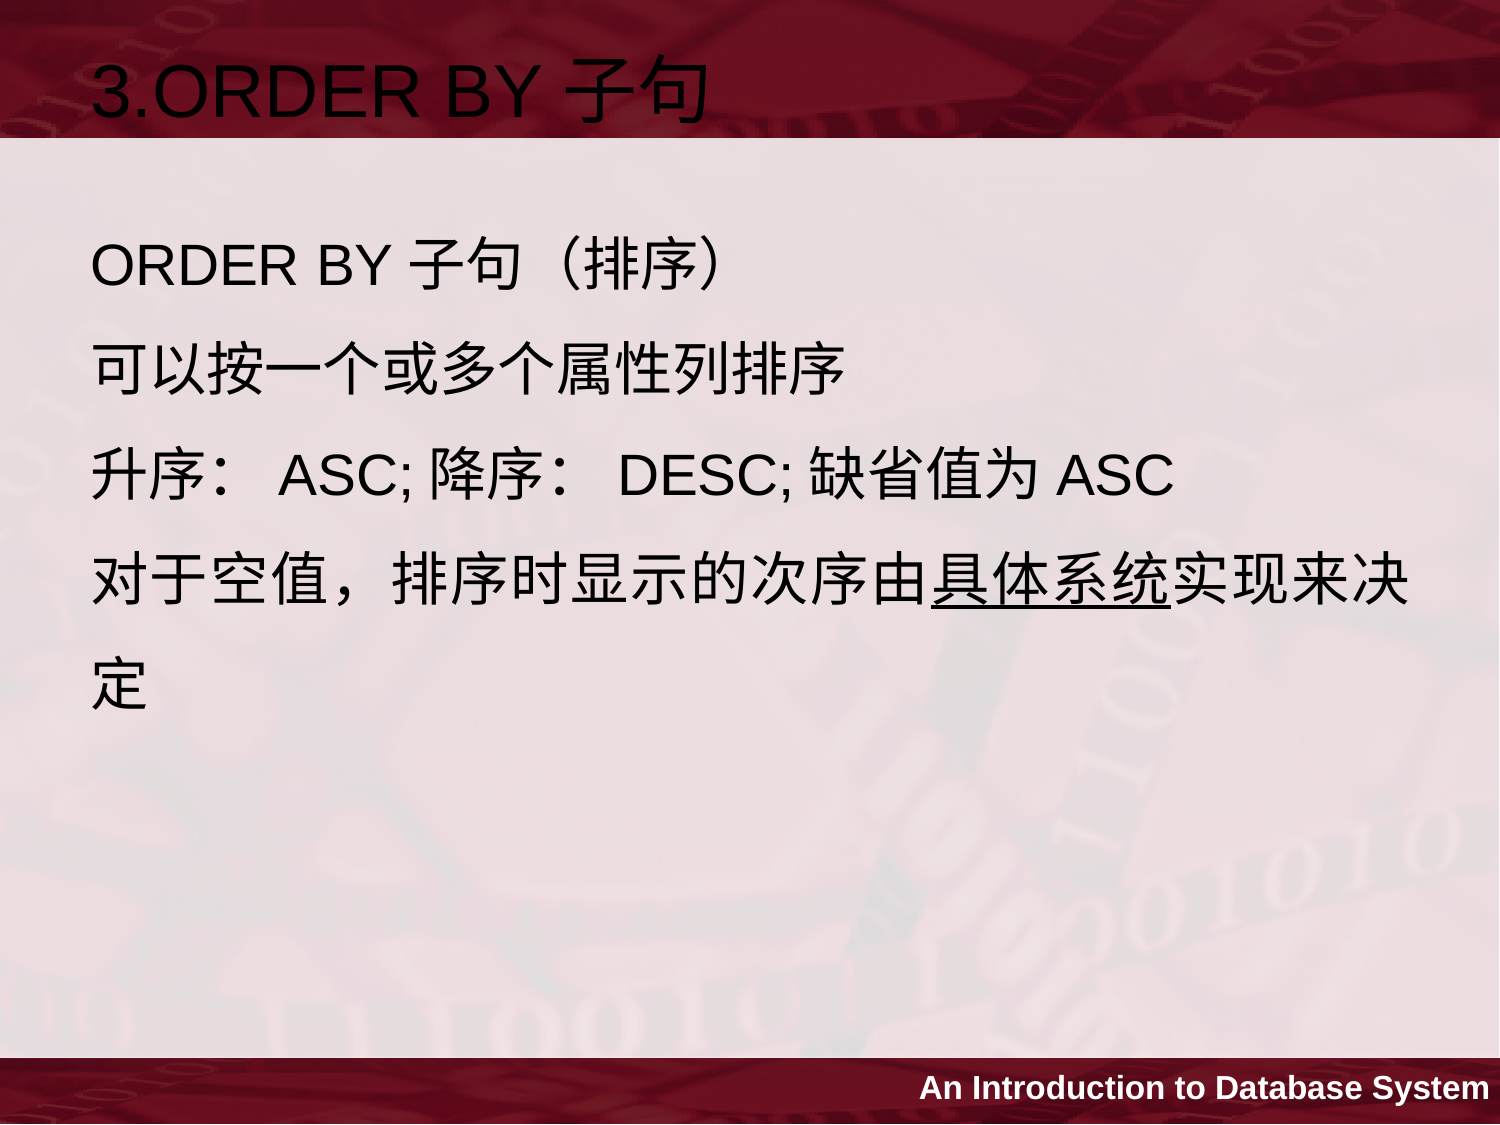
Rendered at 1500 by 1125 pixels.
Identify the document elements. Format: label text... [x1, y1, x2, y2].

picture [0, 0, 1500, 1124]
title 3.ORDER BY子句 [75, 0, 1425, 181]
list ORDER BY子句（排序） 可以按一个或多个属性列排序 升序：ASC;降序：DESC;缺省值为ASC 对于空值，排序时显示的次序由具体系统实现来决定 [75, 184, 1425, 981]
